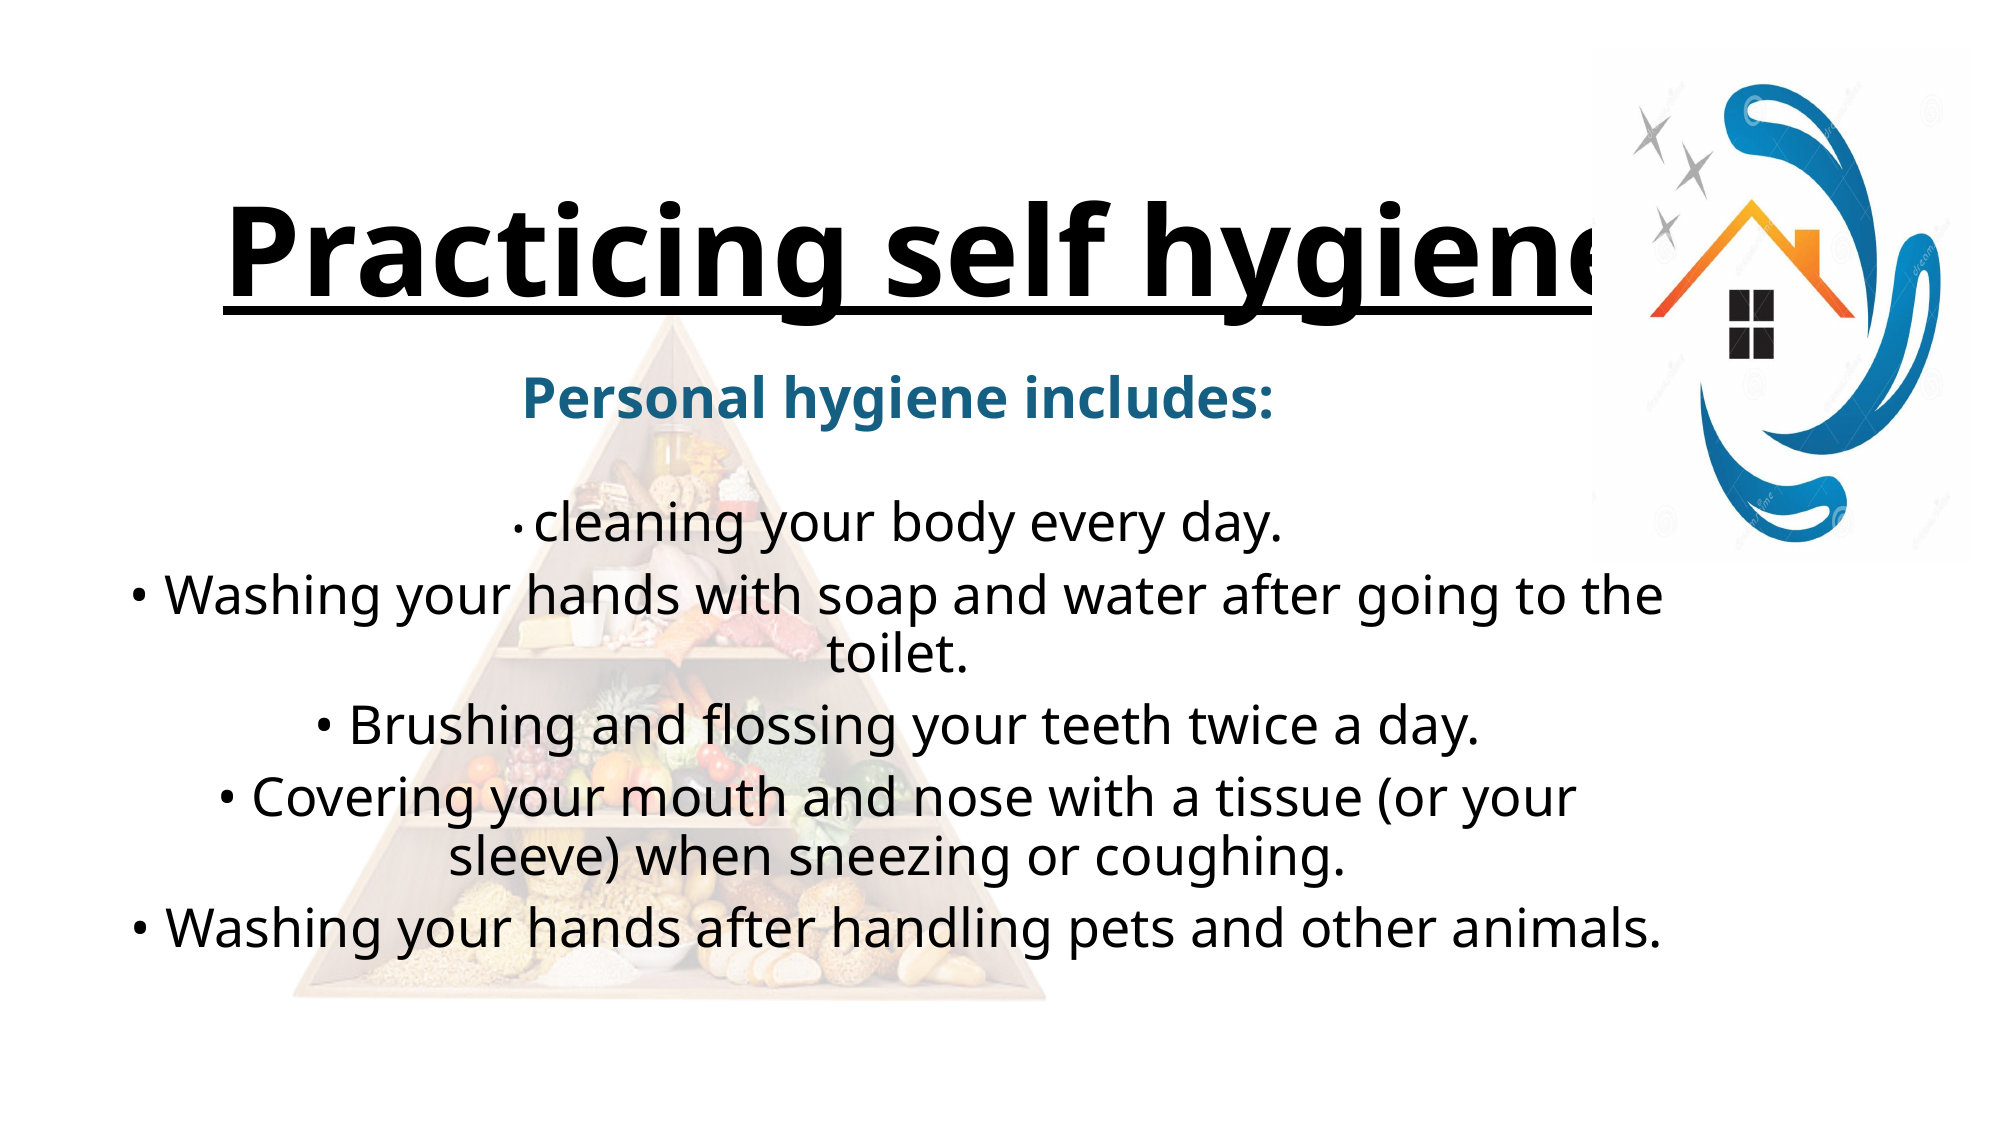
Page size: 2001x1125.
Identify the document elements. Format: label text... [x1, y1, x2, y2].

title Practicing self hygiene [181, 0, 1682, 332]
picture [1591, 46, 1972, 563]
subtitle Personal hygiene includes: • cleaning your body every day. • Washing your hands with soap and water after going to the toilet. • Brushing and flossing your teeth twice a day. • Covering your mouth and nose with a tissue (or your sleeve) when sneezing or coughing. • Washing your hands after handling pets and other animals. [1266, 361, 1682, 1031]
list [0, 207, 1266, 1092]
